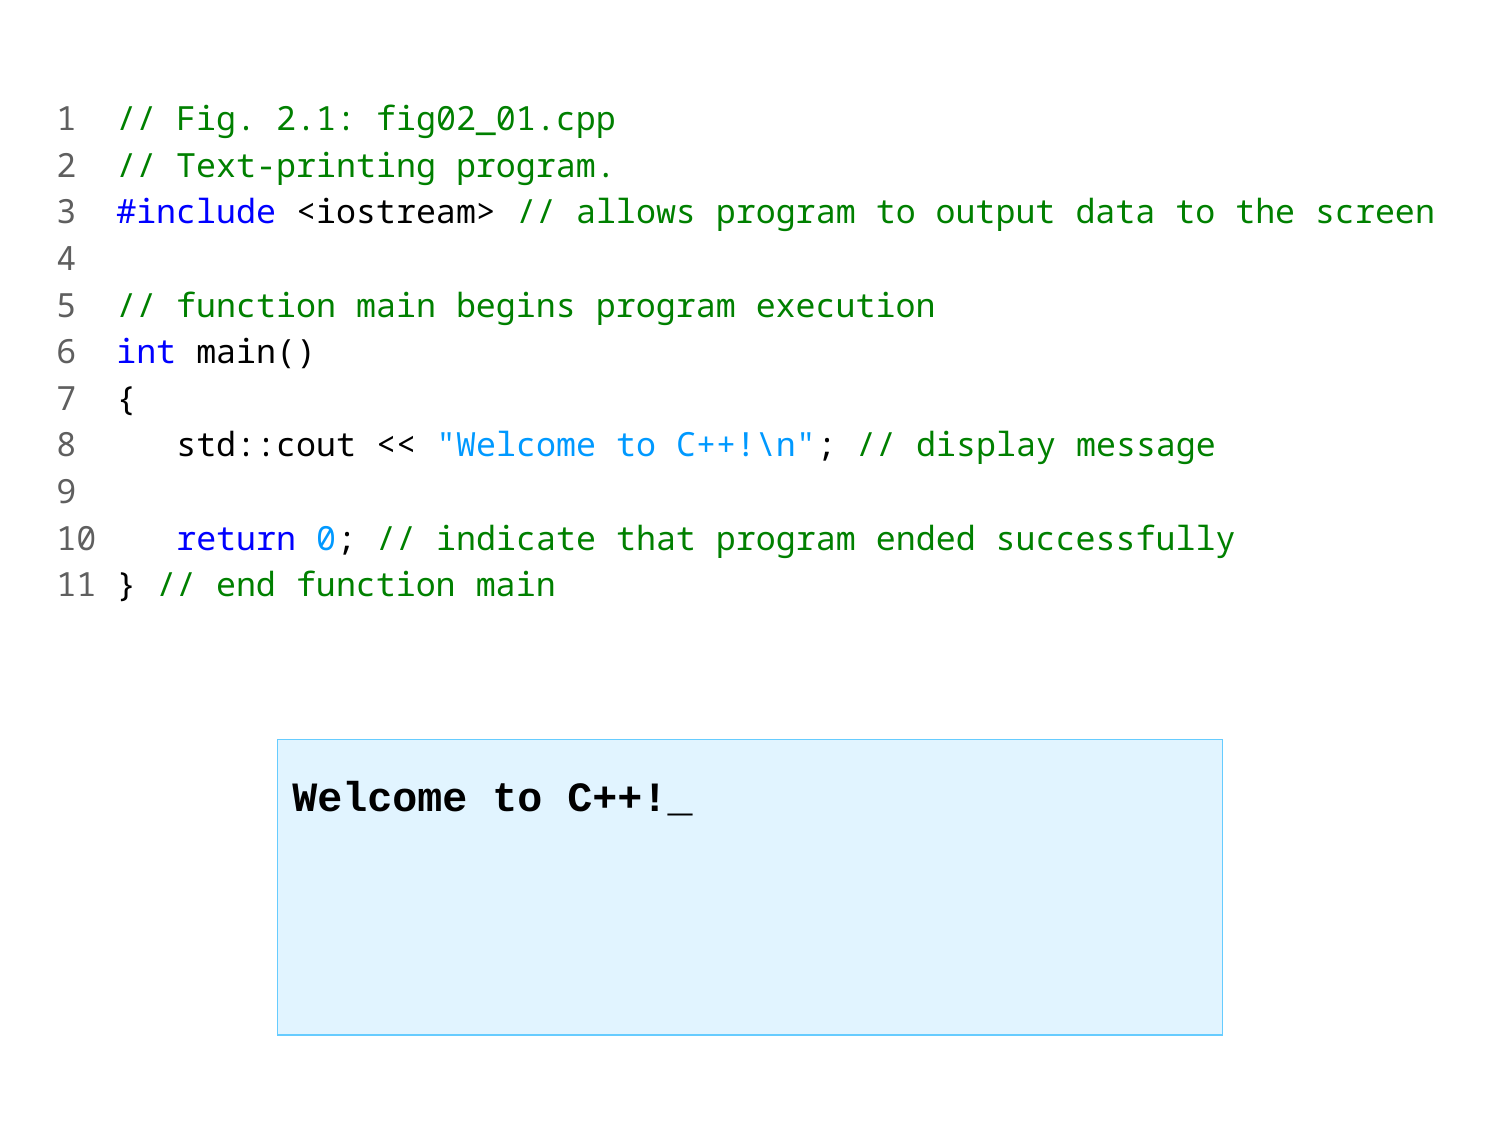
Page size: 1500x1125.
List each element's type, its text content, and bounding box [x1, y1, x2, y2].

text_box Welcome to C++!_ _ [277, 739, 1223, 1035]
list 1 // Fig. 2.1: fig02_01.cpp 2 // Text-printing program. 3 #include <iostream> // allows program to output data to the screen 4 5 // function main begins program execution 6 int main() 7 { 8 std::cout << "Welcome to C++!\n"; // display message 9 10 return 0; // indicate that program ended successfully 11 } // end function main [40, 89, 1459, 652]
